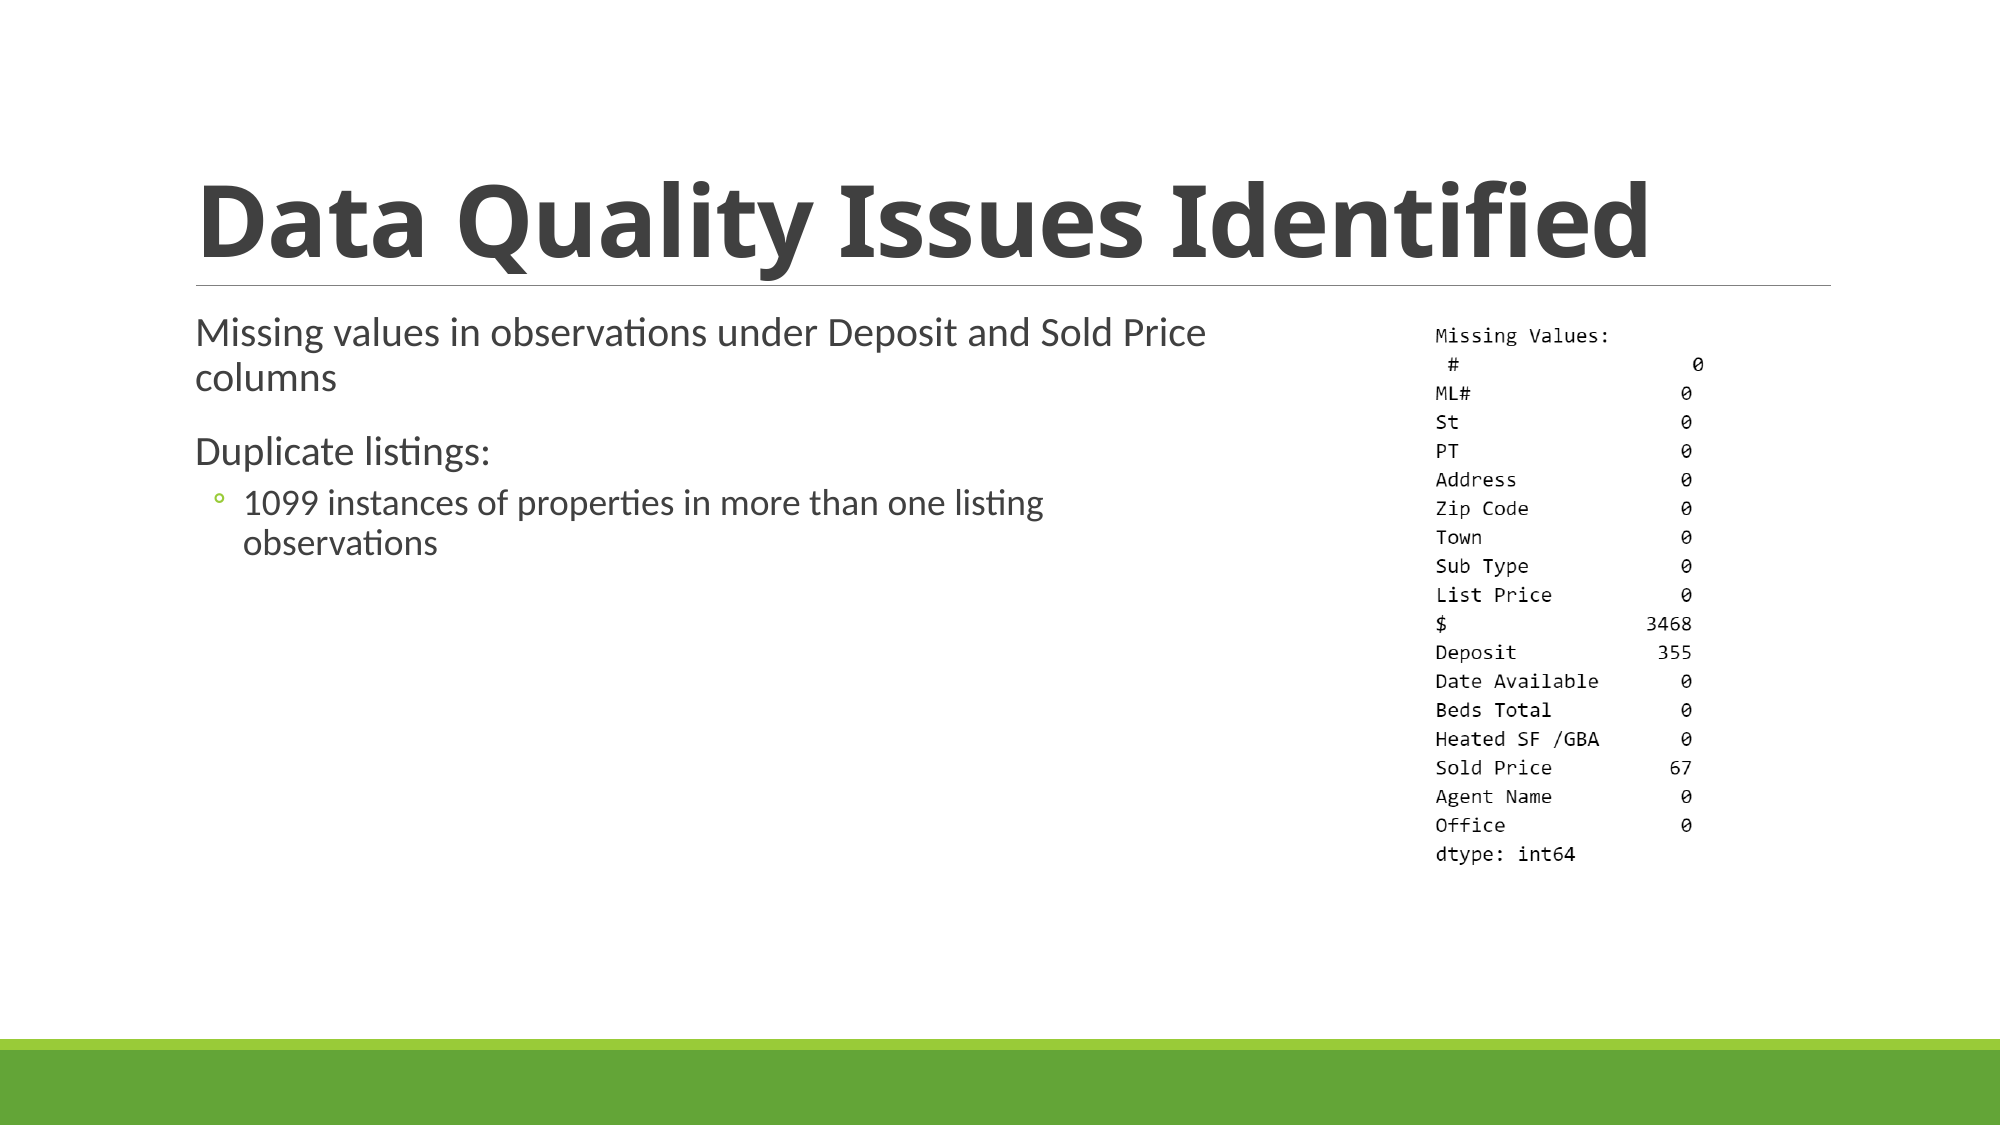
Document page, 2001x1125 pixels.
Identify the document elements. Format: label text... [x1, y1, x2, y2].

picture [1427, 313, 1719, 885]
title Data Quality Issues Identified [180, 47, 1830, 285]
list Missing values in observations under Deposit and Sold Price columns Duplicate listings: 1099 instances of properties in more than one listing observations [180, 302, 1239, 963]
